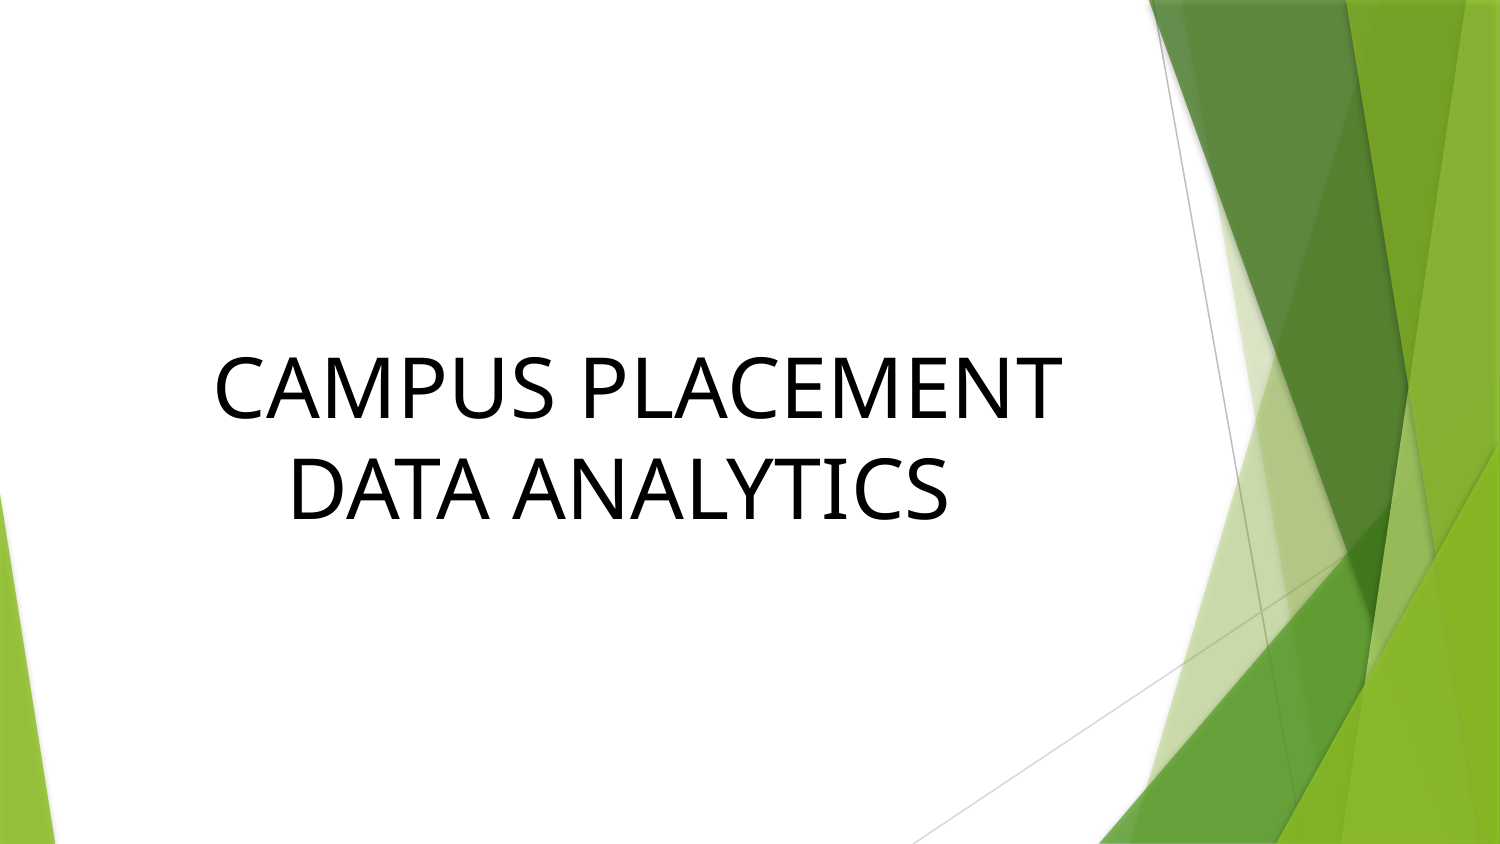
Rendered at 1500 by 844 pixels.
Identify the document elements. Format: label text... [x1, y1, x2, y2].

title CAMPUS PLACEMENT DATA ANALYTICS [0, 332, 1262, 537]
